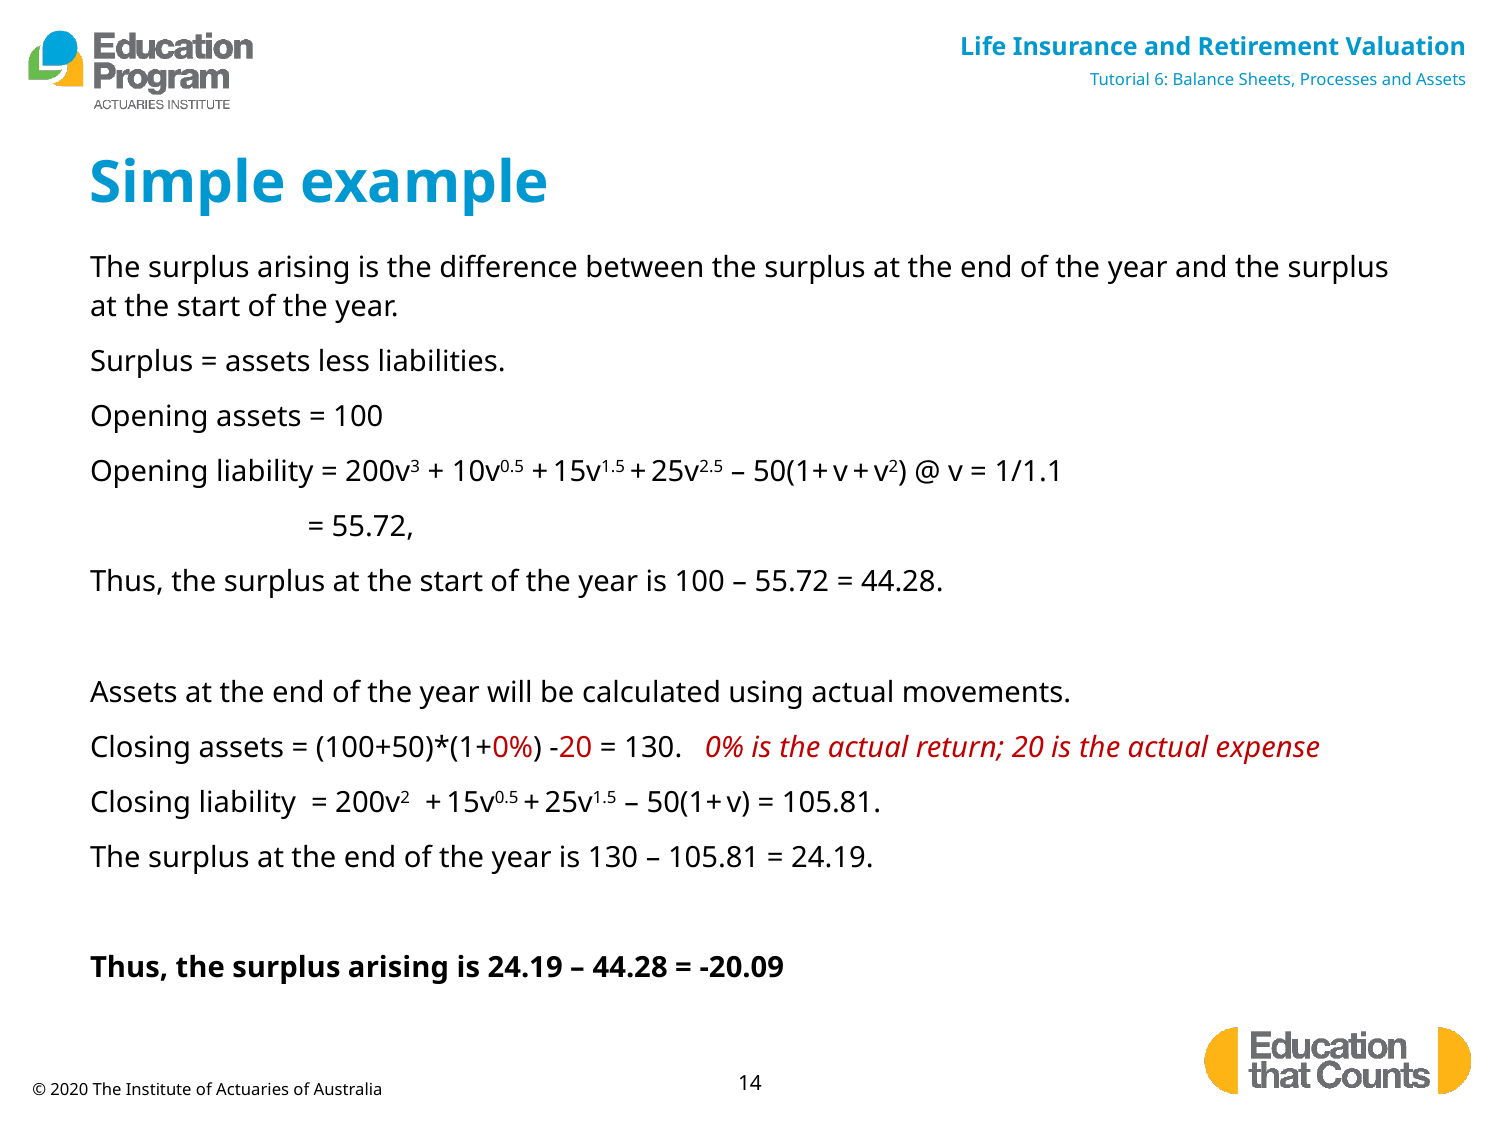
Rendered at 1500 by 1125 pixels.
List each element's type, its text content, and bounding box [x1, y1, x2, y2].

title Simple example [74, 125, 1425, 233]
list The surplus arising is the difference between the surplus at the end of the year and the surplus at the start of the year. Surplus = assets less liabilities. Opening assets = 100 Opening liability = 200v3 + 10v0.5 + 15v1.5 + 25v2.5 – 50(1+ v + v2) @ v = 1/1.1 = 55.72, Thus, the surplus at the start of the year is 100 – 55.72 = 44.28. Assets at the end of the year will be calculated using actual movements. Closing assets = (100+50)*(1+0%) -20 = 130. 0% is the actual return; 20 is the actual expense Closing liability = 200v2 + 15v0.5 + 25v1.5 – 50(1+ v) = 105.81. The surplus at the end of the year is 130 – 105.81 = 24.19. Thus, the surplus arising is 24.19 – 44.28 = -20.09 [75, 237, 1425, 1059]
picture [1174, 73, 1179, 83]
picture [1198, 1021, 1477, 1100]
picture [2, 7, 278, 132]
